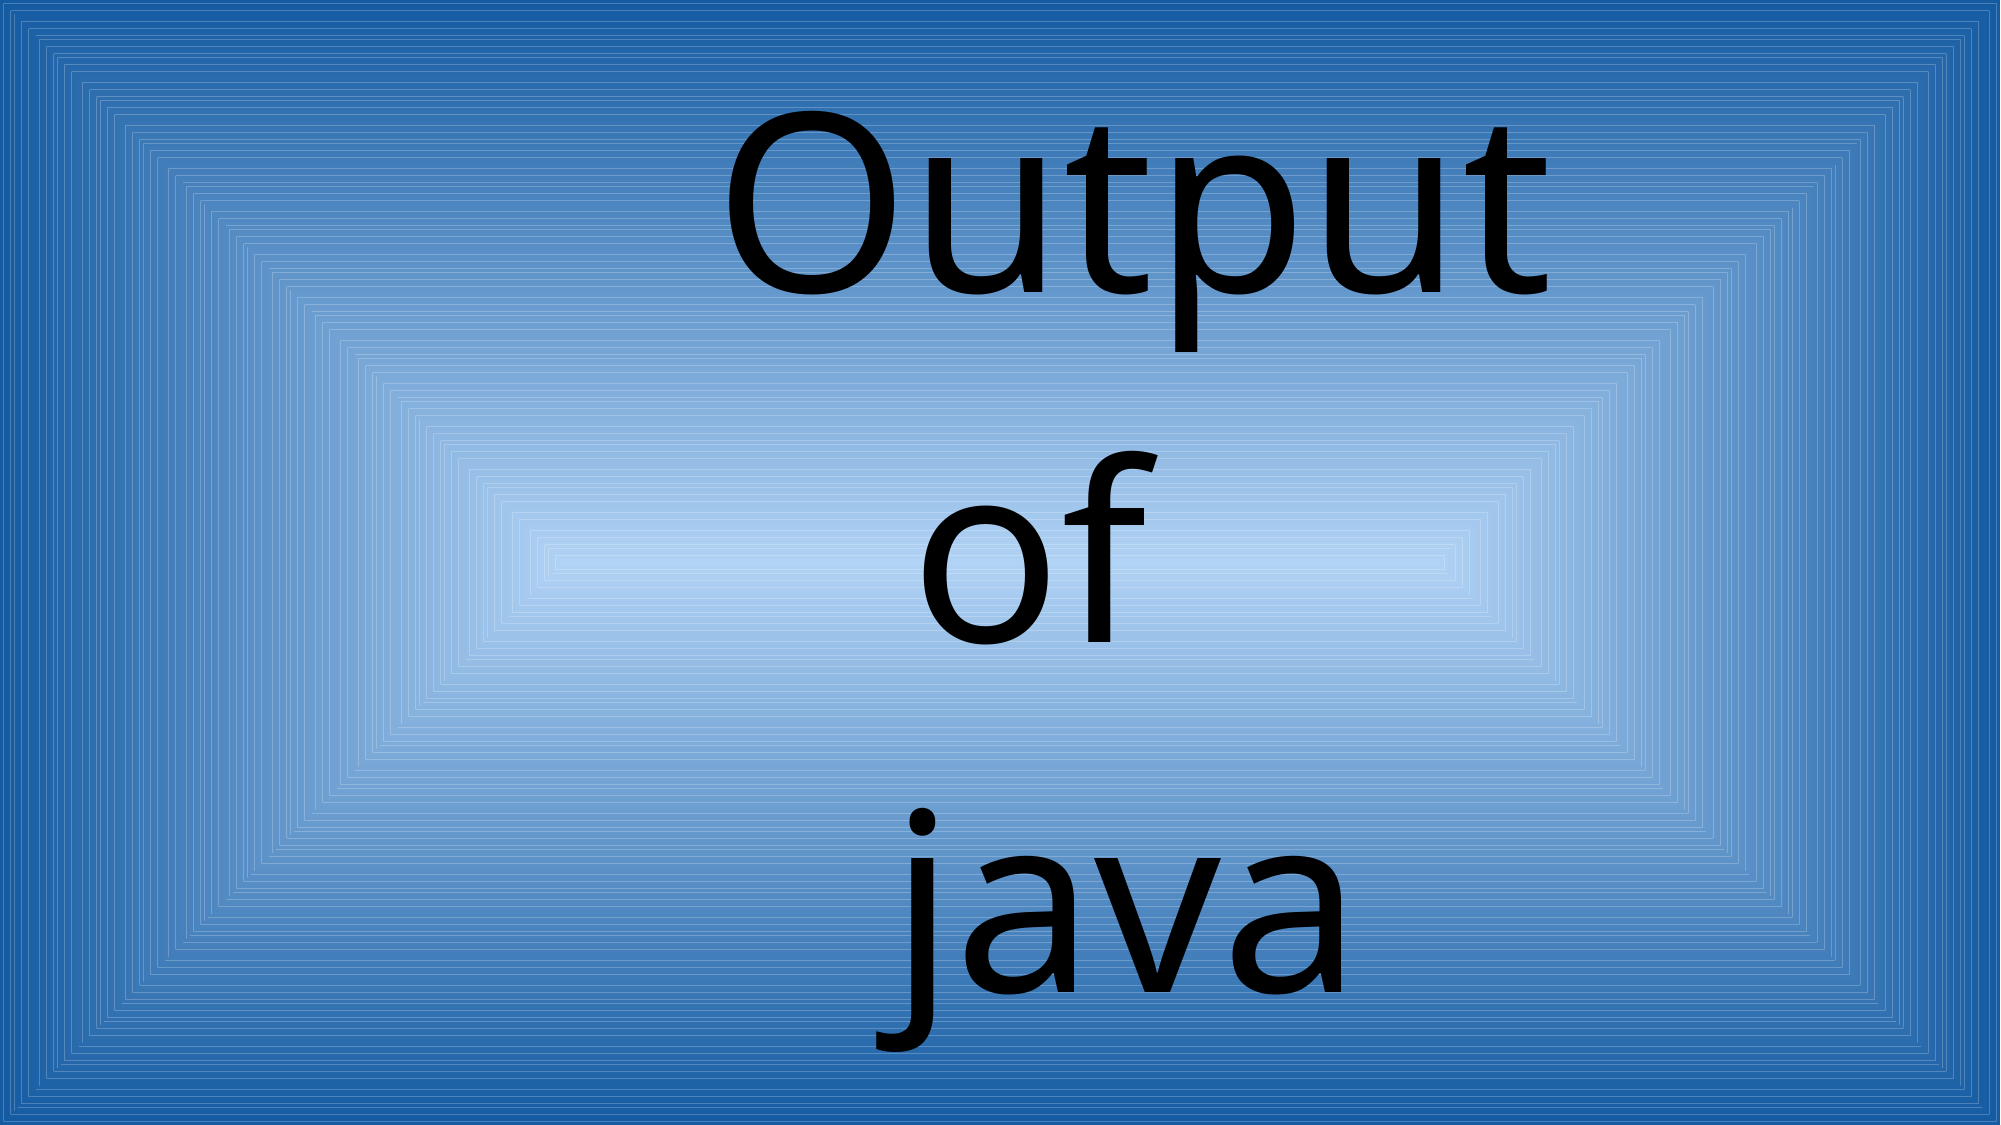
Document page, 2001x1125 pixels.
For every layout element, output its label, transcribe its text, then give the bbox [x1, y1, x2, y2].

list Output of java [0, 34, 1814, 1017]
